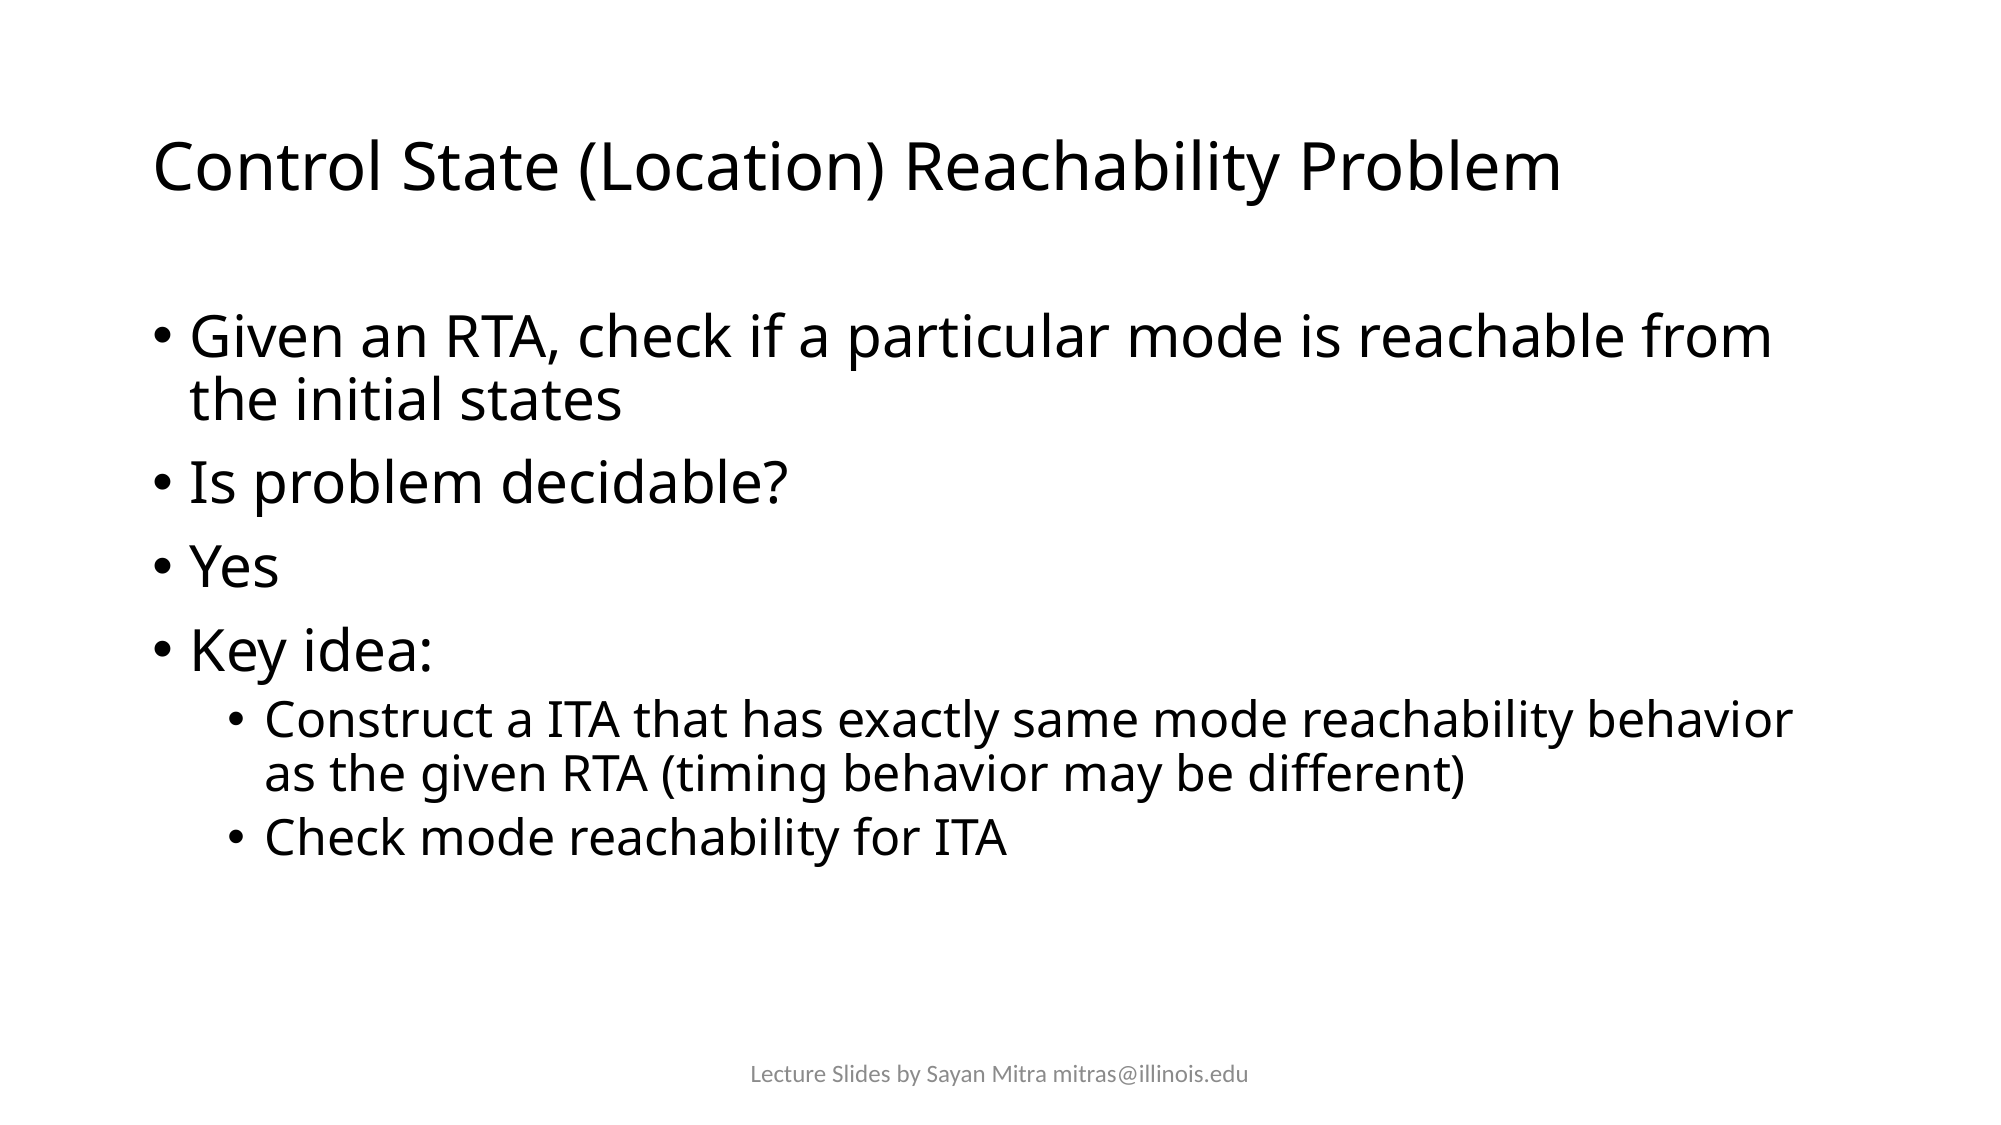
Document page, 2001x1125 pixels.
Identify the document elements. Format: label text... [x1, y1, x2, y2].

footer Lecture Slides by Sayan Mitra mitras@illinois.edu [662, 1042, 1338, 1103]
list Given an RTA, check if a particular mode is reachable from the initial states Is problem decidable? Yes Key idea: Construct a ITA that has exactly same mode reachability behavior as the given RTA (timing behavior may be different) Check mode reachability for ITA [137, 299, 1863, 1014]
title Control State (Location) Reachability Problem [137, 59, 1863, 278]
